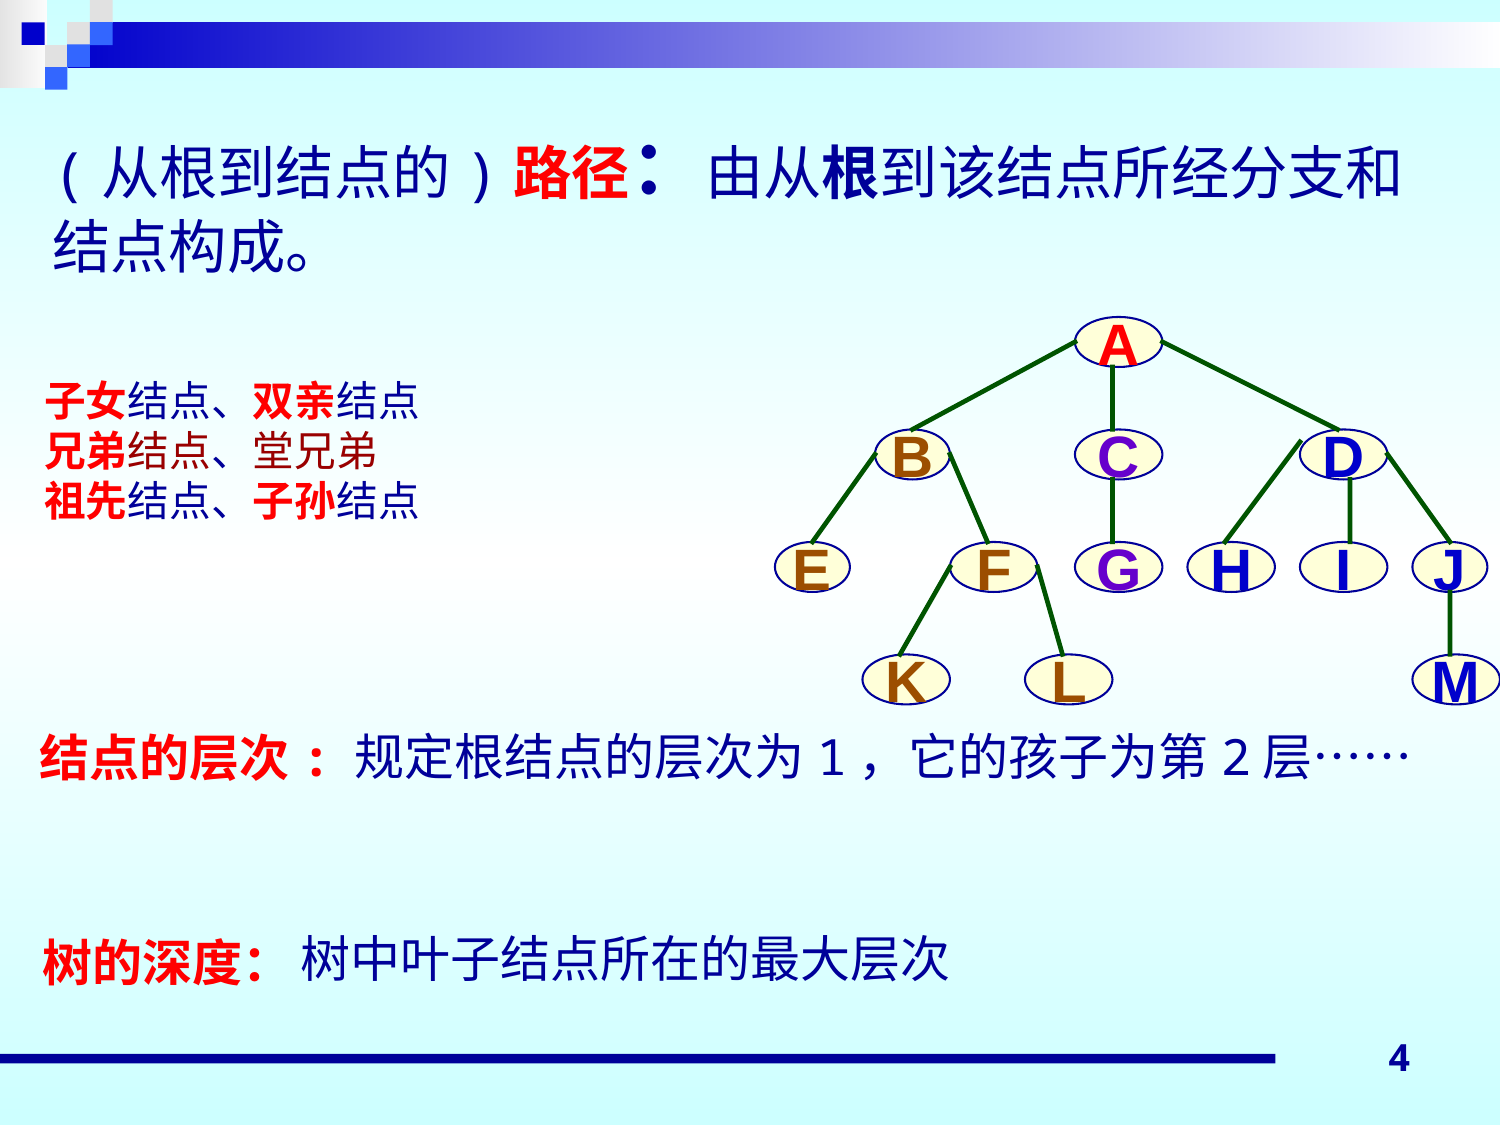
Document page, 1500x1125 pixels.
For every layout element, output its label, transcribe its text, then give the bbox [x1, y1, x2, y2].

text_box 规定根结点的层次为1，它的孩子为第2层…… [340, 718, 1500, 793]
text_box 结点的层次: [24, 718, 347, 794]
text_box [774, 316, 1500, 705]
text_box 树的深度： [27, 923, 466, 999]
text_box [1074, 1017, 1425, 1093]
text_box (从根到结点的)路径：由从根到该结点所经分支和结点构成。 [37, 112, 1451, 288]
text_box 树中叶子结点所在的最大层次 [285, 920, 966, 995]
text_box 子女结点、双亲结点 兄弟结点、堂兄弟 祖先结点、子孙结点 [29, 367, 769, 533]
